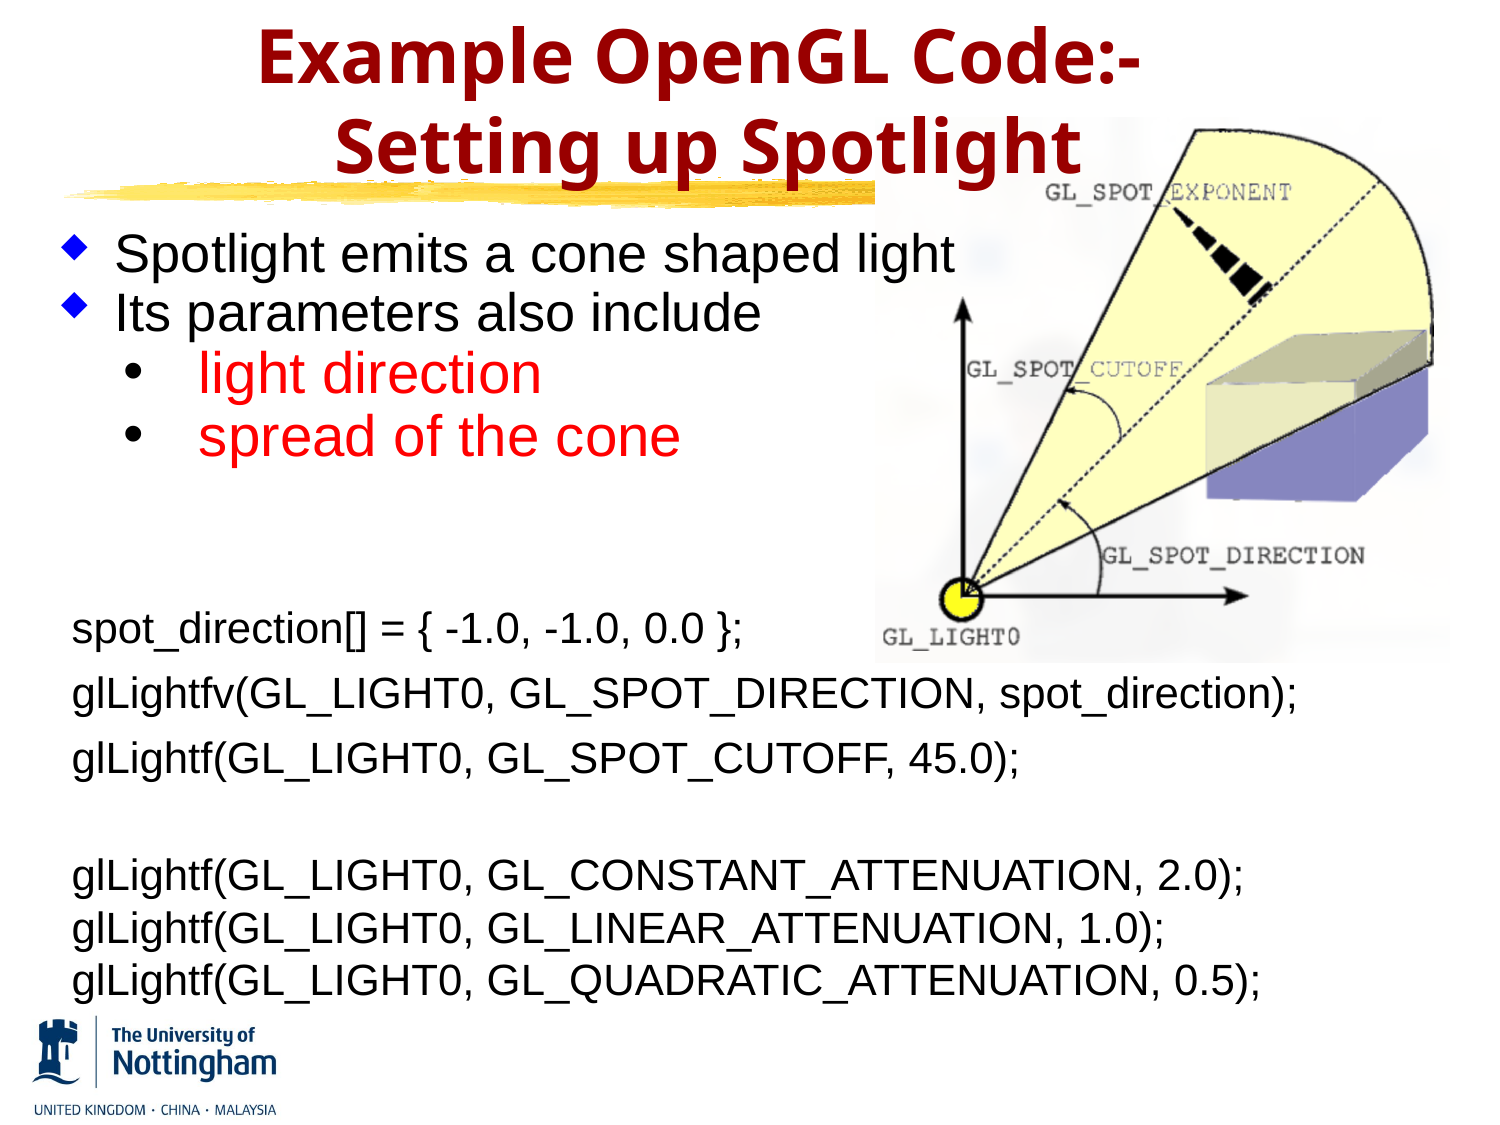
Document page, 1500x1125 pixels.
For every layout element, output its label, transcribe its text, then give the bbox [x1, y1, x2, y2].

list Spotlight emits a cone shaped light Its parameters also include light direction spread of the cone [43, 218, 1319, 1031]
text_box spot_direction[] = { -1.0, -1.0, 0.0 }; glLightfv(GL_LIGHT0, GL_SPOT_DIRECTION, spot_direction); glLightf(GL_LIGHT0, GL_SPOT_CUTOFF, 45.0); glLightf(GL_LIGHT0, GL_CONSTANT_ATTENUATION, 2.0); glLightf(GL_LIGHT0, GL_LINEAR_ATTENUATION, 1.0); glLightf(GL_LIGHT0, GL_QUADRATIC_ATTENUATION, 0.5); [56, 591, 1454, 1012]
title Example OpenGL Code:- Setting up Spotlight [61, 30, 1337, 167]
picture [23, 1011, 293, 1125]
picture [64, 117, 1451, 663]
